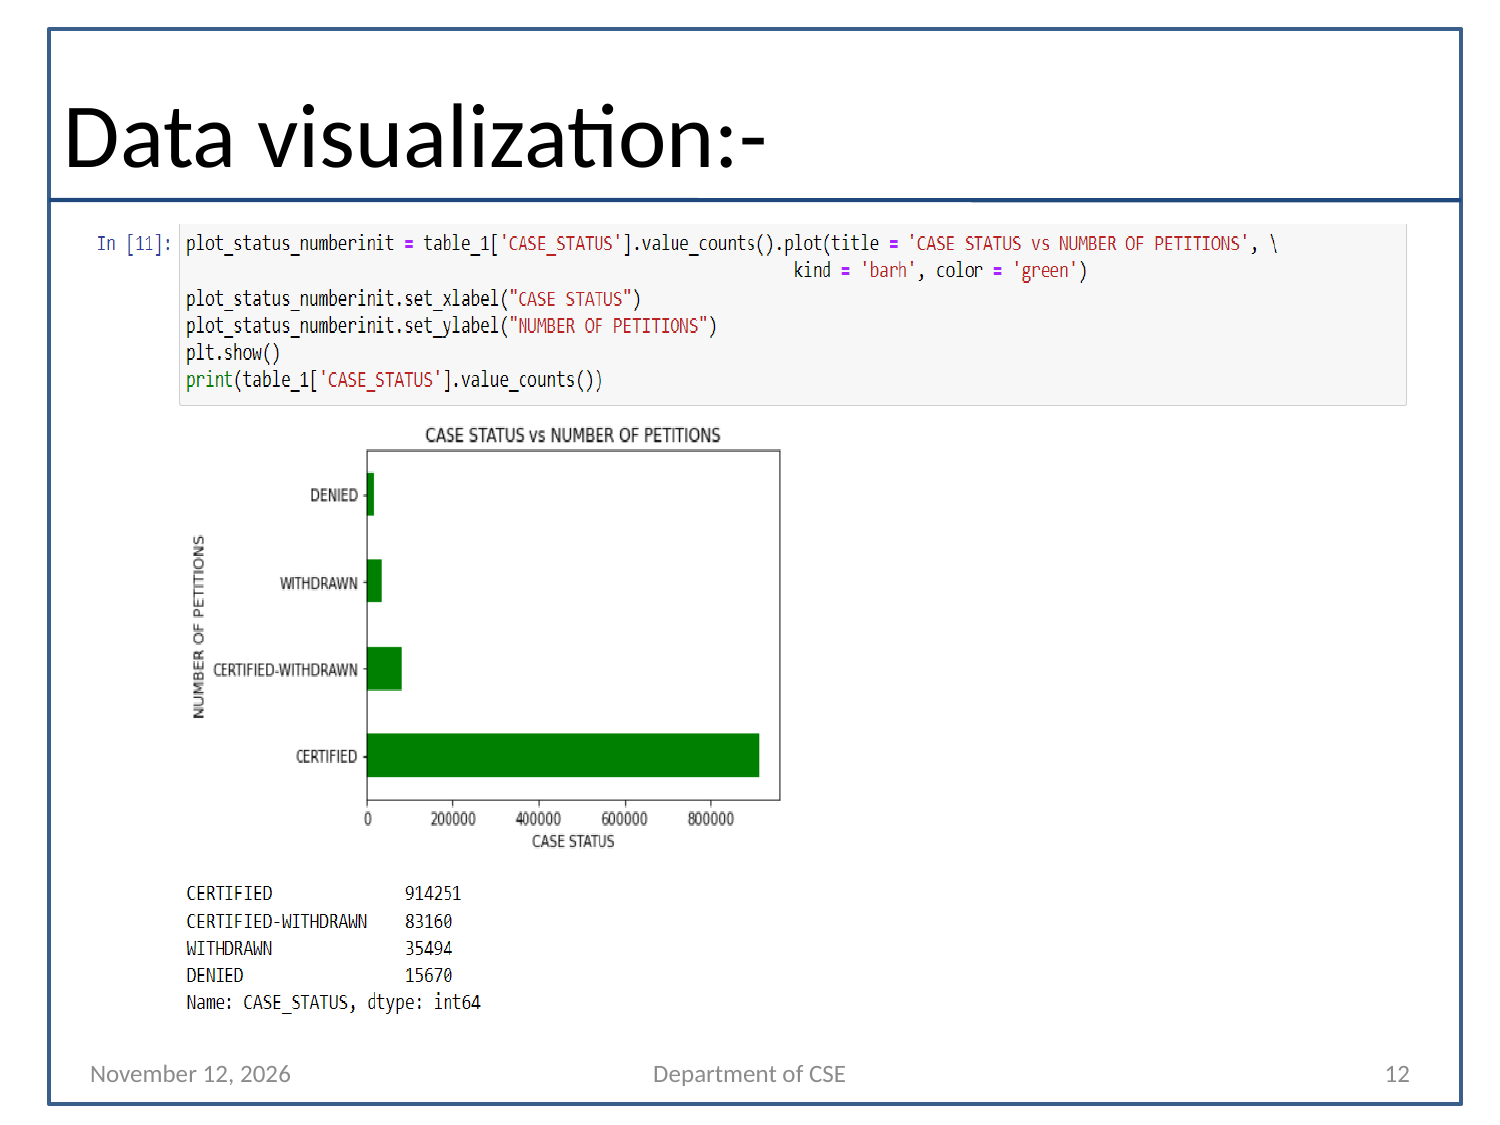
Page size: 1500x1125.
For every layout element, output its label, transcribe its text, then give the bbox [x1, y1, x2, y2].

slide_number 12 [1074, 1051, 1425, 1103]
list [74, 224, 1426, 1043]
title Data visualization:- [49, 37, 1399, 225]
footer Department of CSE [512, 1052, 988, 1103]
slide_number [75, 1051, 425, 1103]
